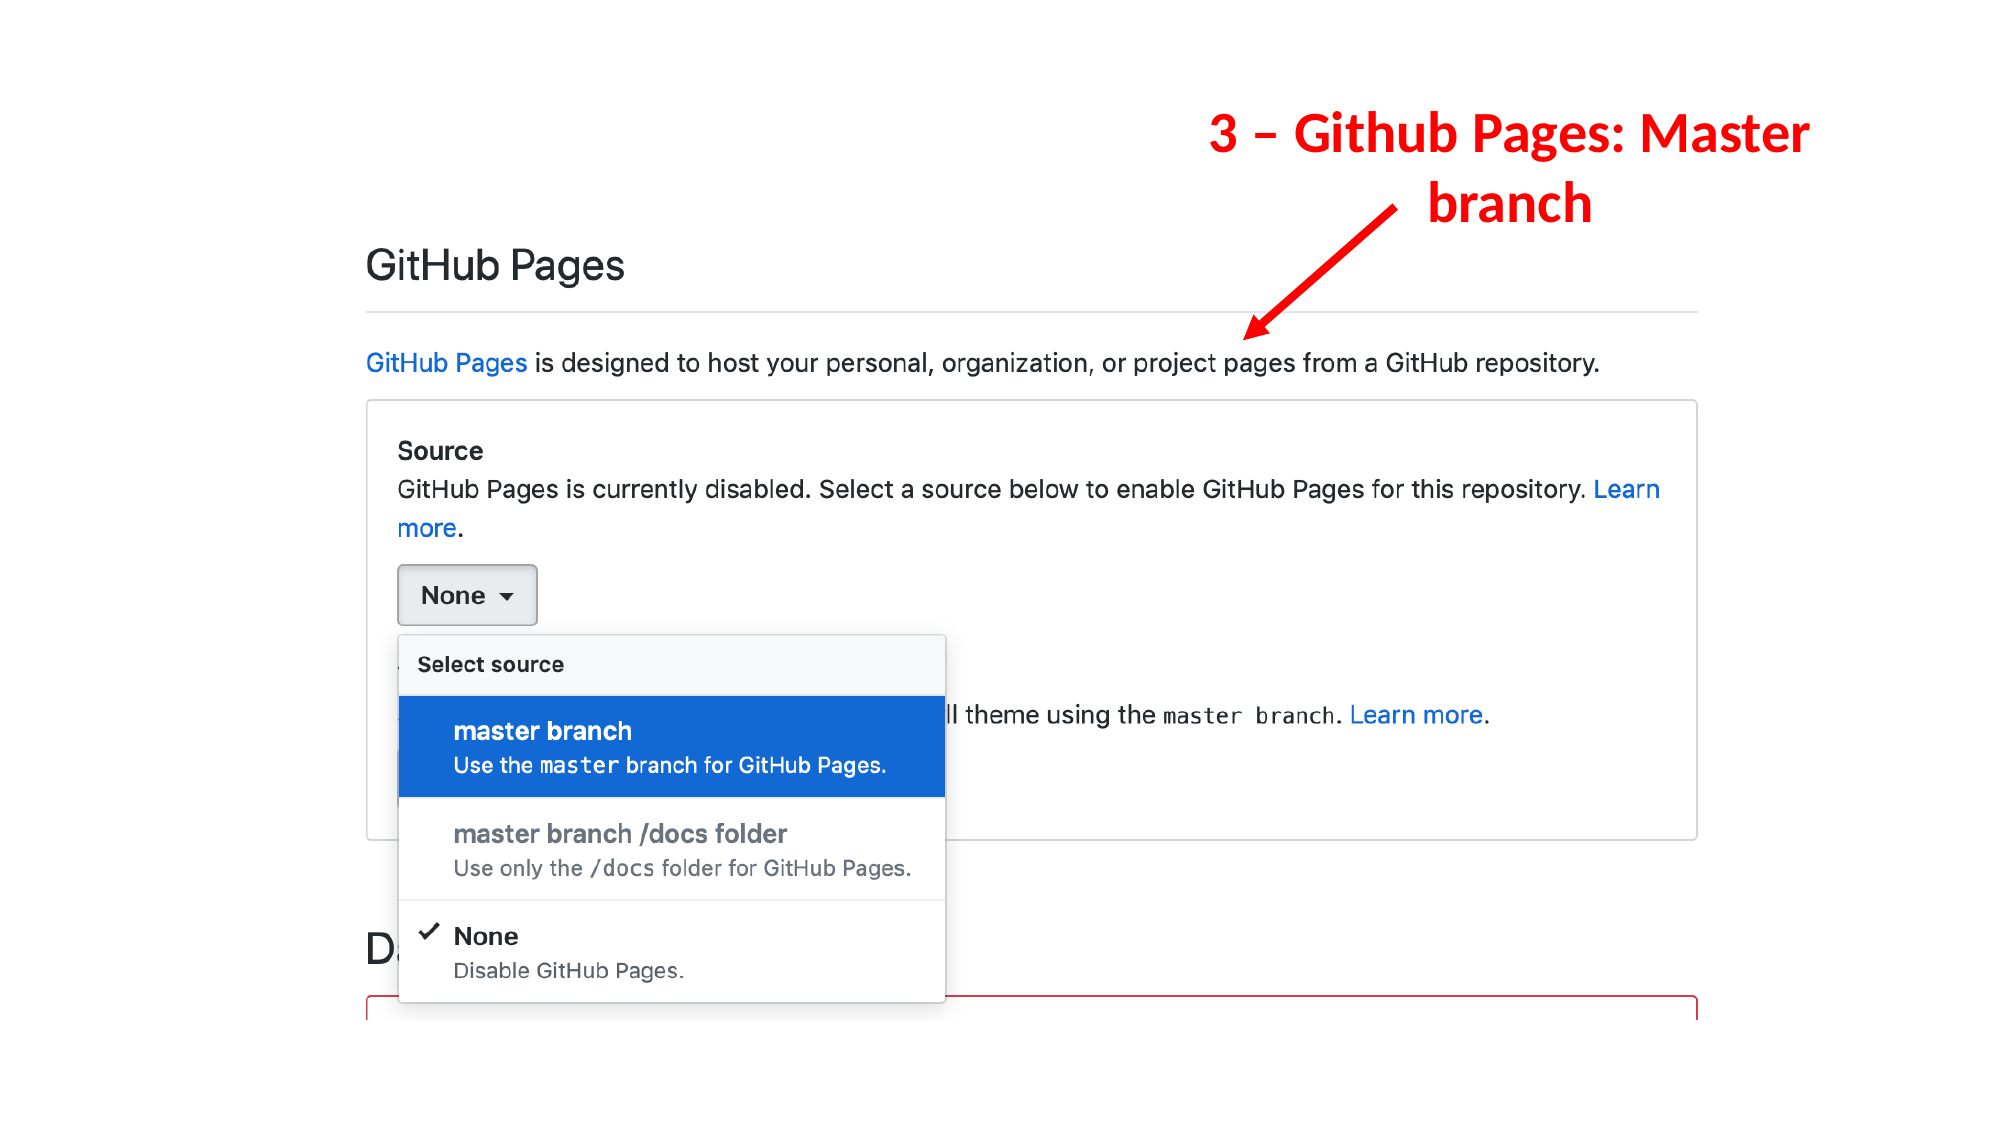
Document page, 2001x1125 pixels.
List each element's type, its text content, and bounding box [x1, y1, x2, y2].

text_box 3 – Github Pages: Master branch [1143, 86, 1877, 242]
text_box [1242, 206, 1396, 341]
picture [181, 185, 1759, 1020]
